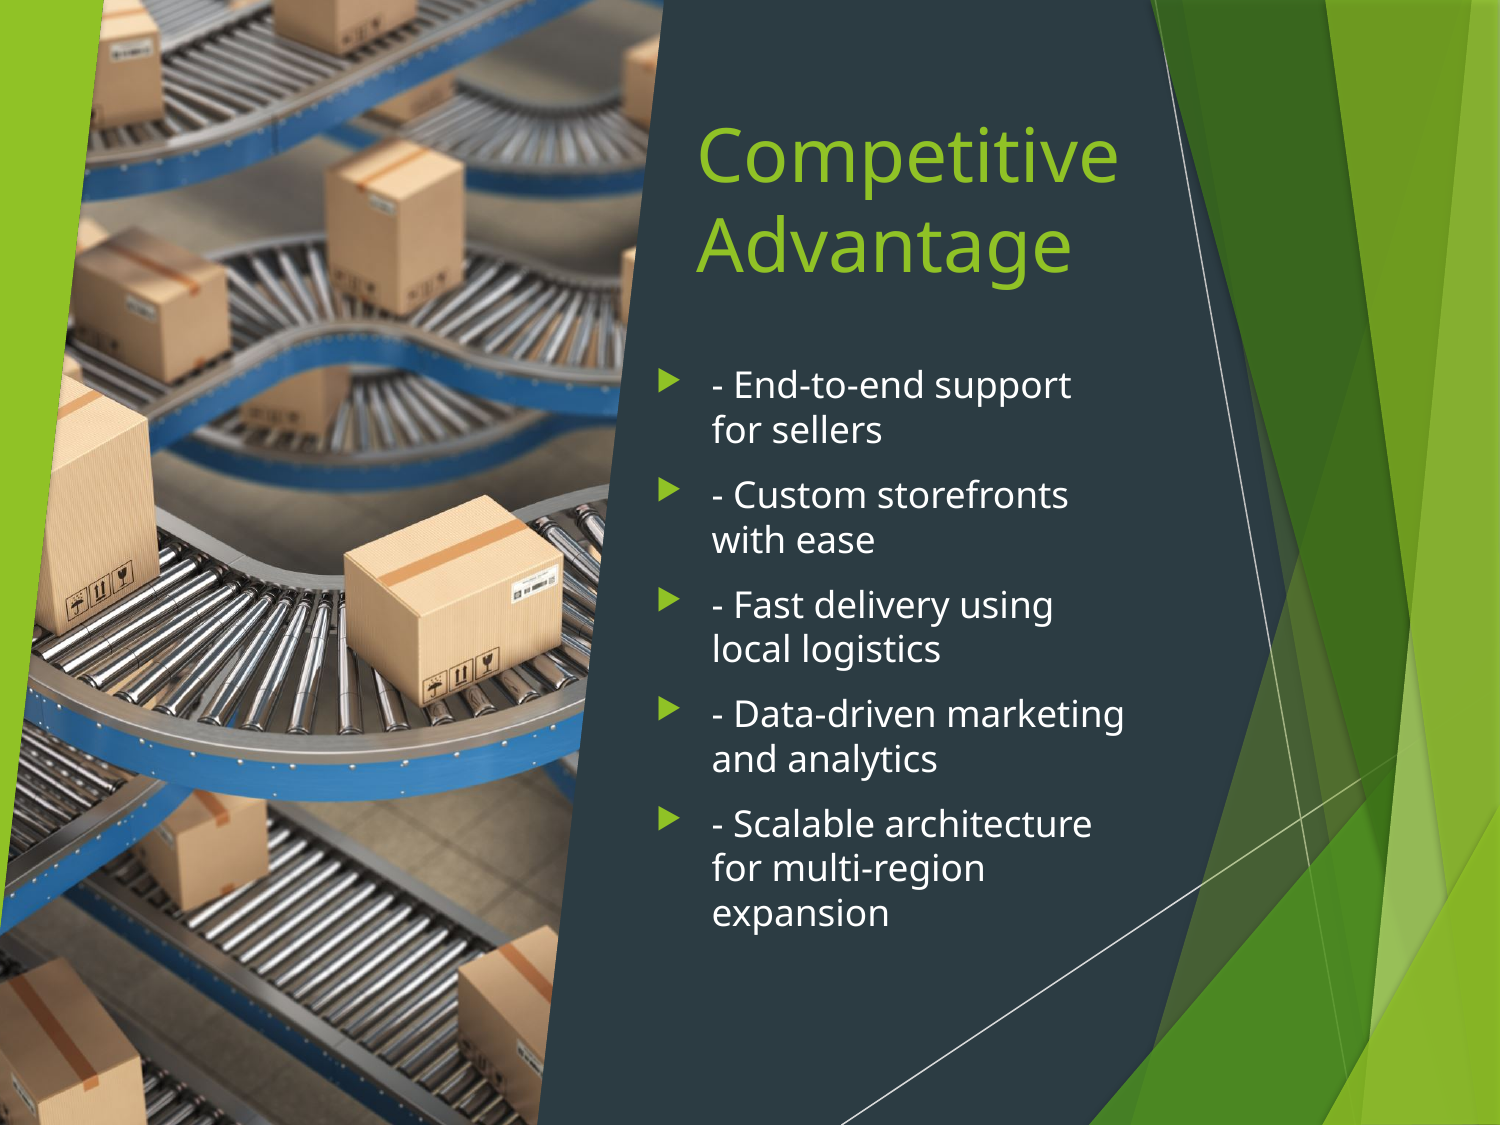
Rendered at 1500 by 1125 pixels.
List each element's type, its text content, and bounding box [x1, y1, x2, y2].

list - End-to-end support for sellers - Custom storefronts with ease - Fast delivery using local logistics - Data-driven marketing and analytics - Scalable architecture for multi-region expansion [670, 354, 1141, 992]
title Competitive Advantage [681, 99, 1141, 317]
picture [0, 0, 665, 1125]
